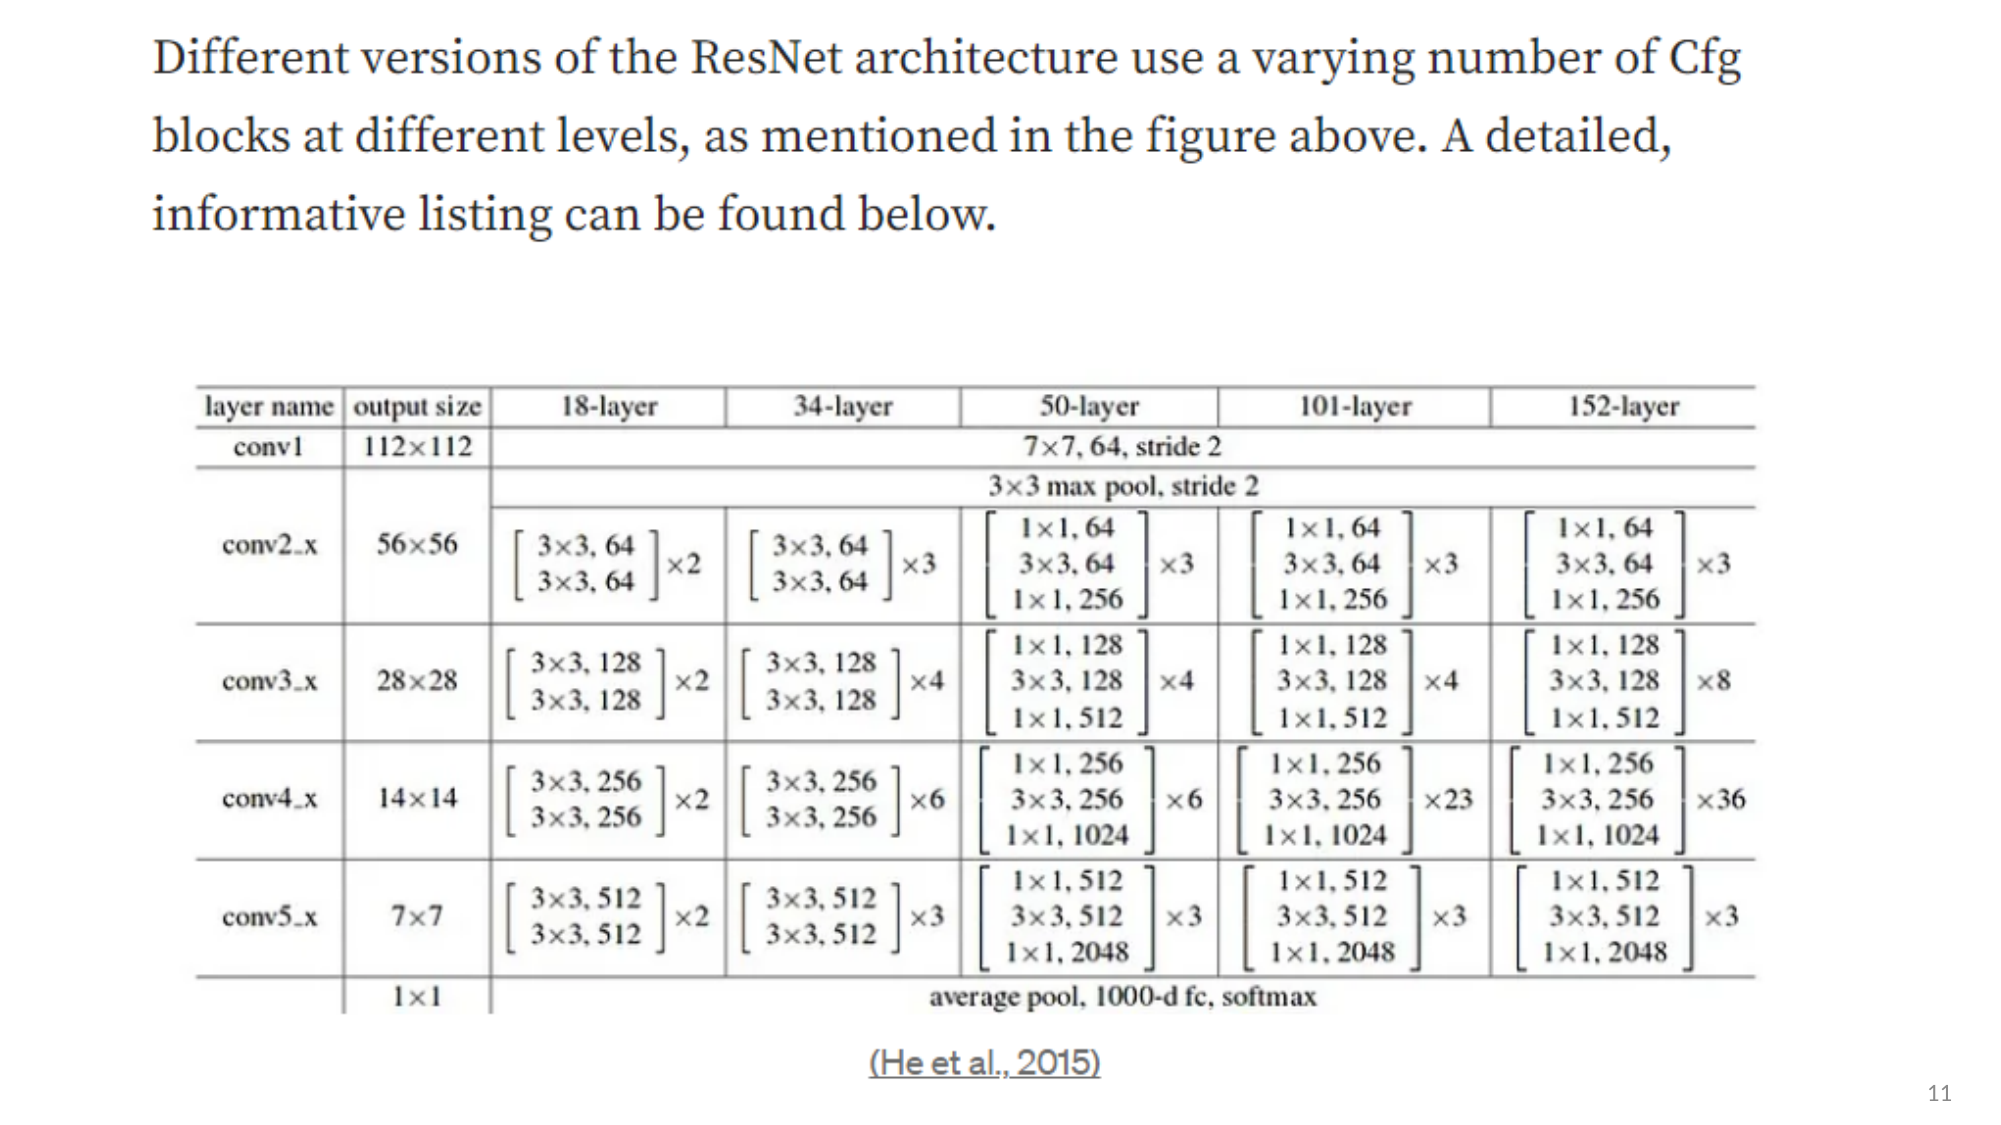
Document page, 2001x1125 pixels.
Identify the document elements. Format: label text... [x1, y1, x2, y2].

picture [118, 3, 1882, 1125]
slide_number 11 [1894, 1061, 1968, 1121]
